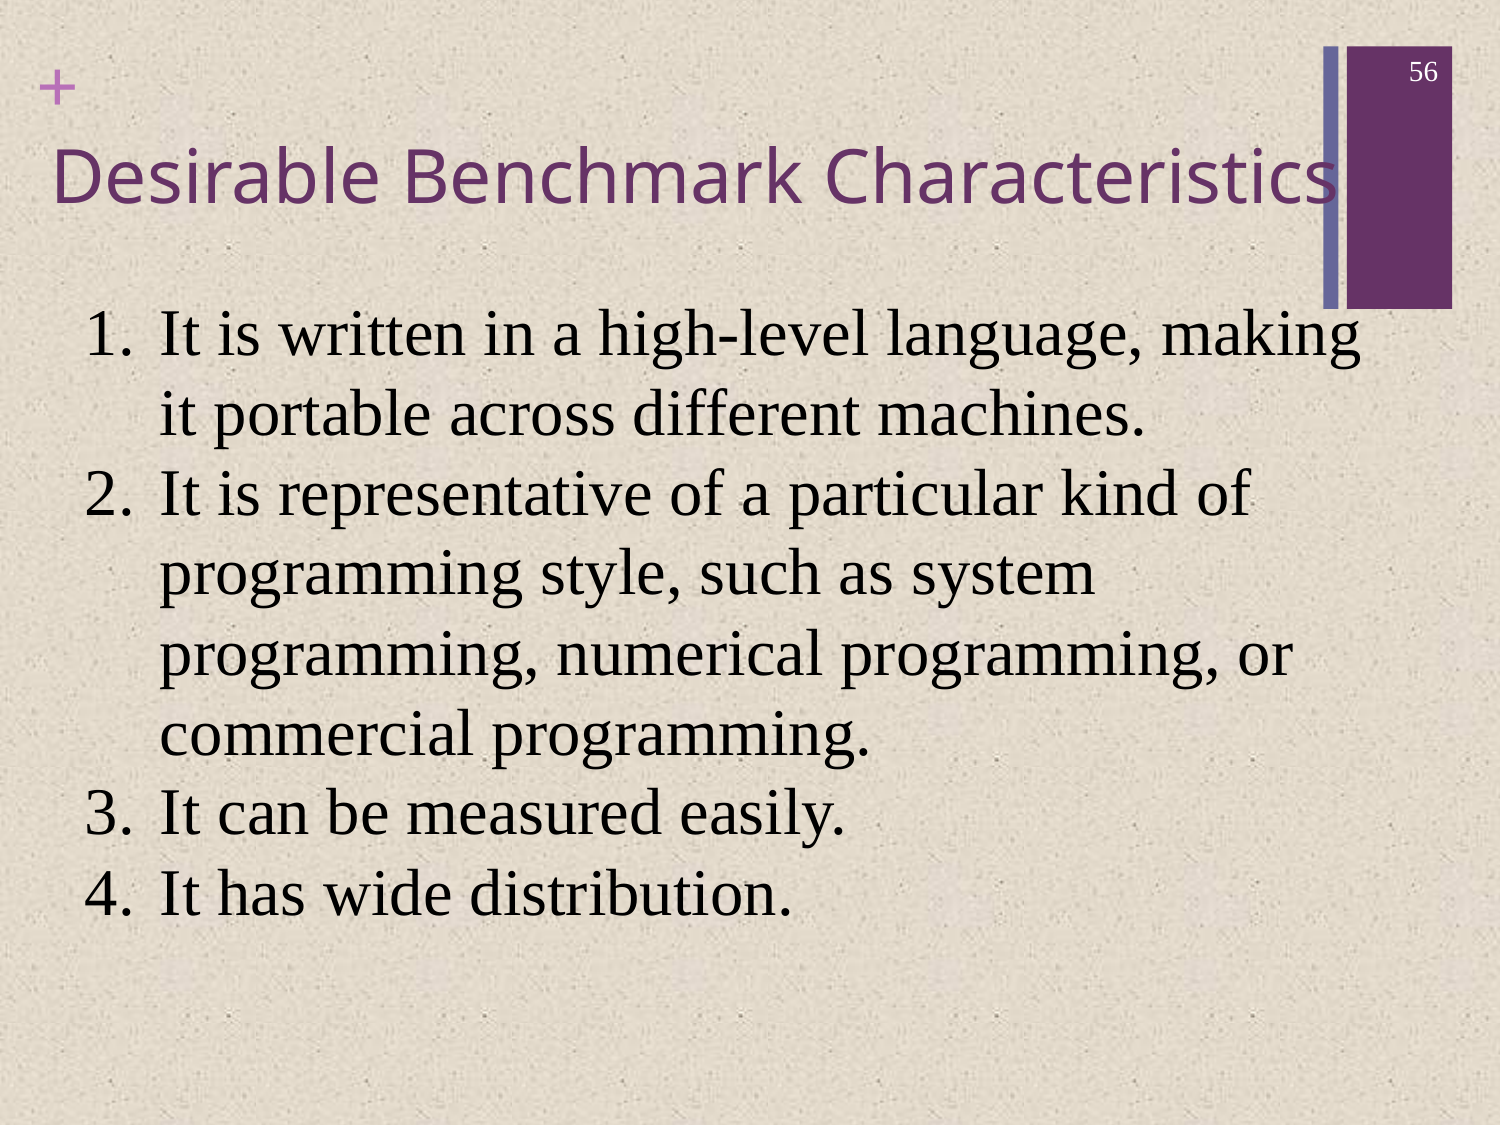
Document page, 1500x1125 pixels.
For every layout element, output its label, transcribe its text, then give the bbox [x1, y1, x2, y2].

picture [0, 0, 1500, 1125]
slide_number 56 [1362, 39, 1454, 100]
title Desirable Benchmark Characteristics [35, 121, 1489, 235]
text_box It is written in a high-level language, making it portable across different machines. It is representative of a particular kind of programming style, such as system programming, numerical programming, or commercial programming. It can be measured easily. It has wide distribution. [70, 281, 1395, 936]
